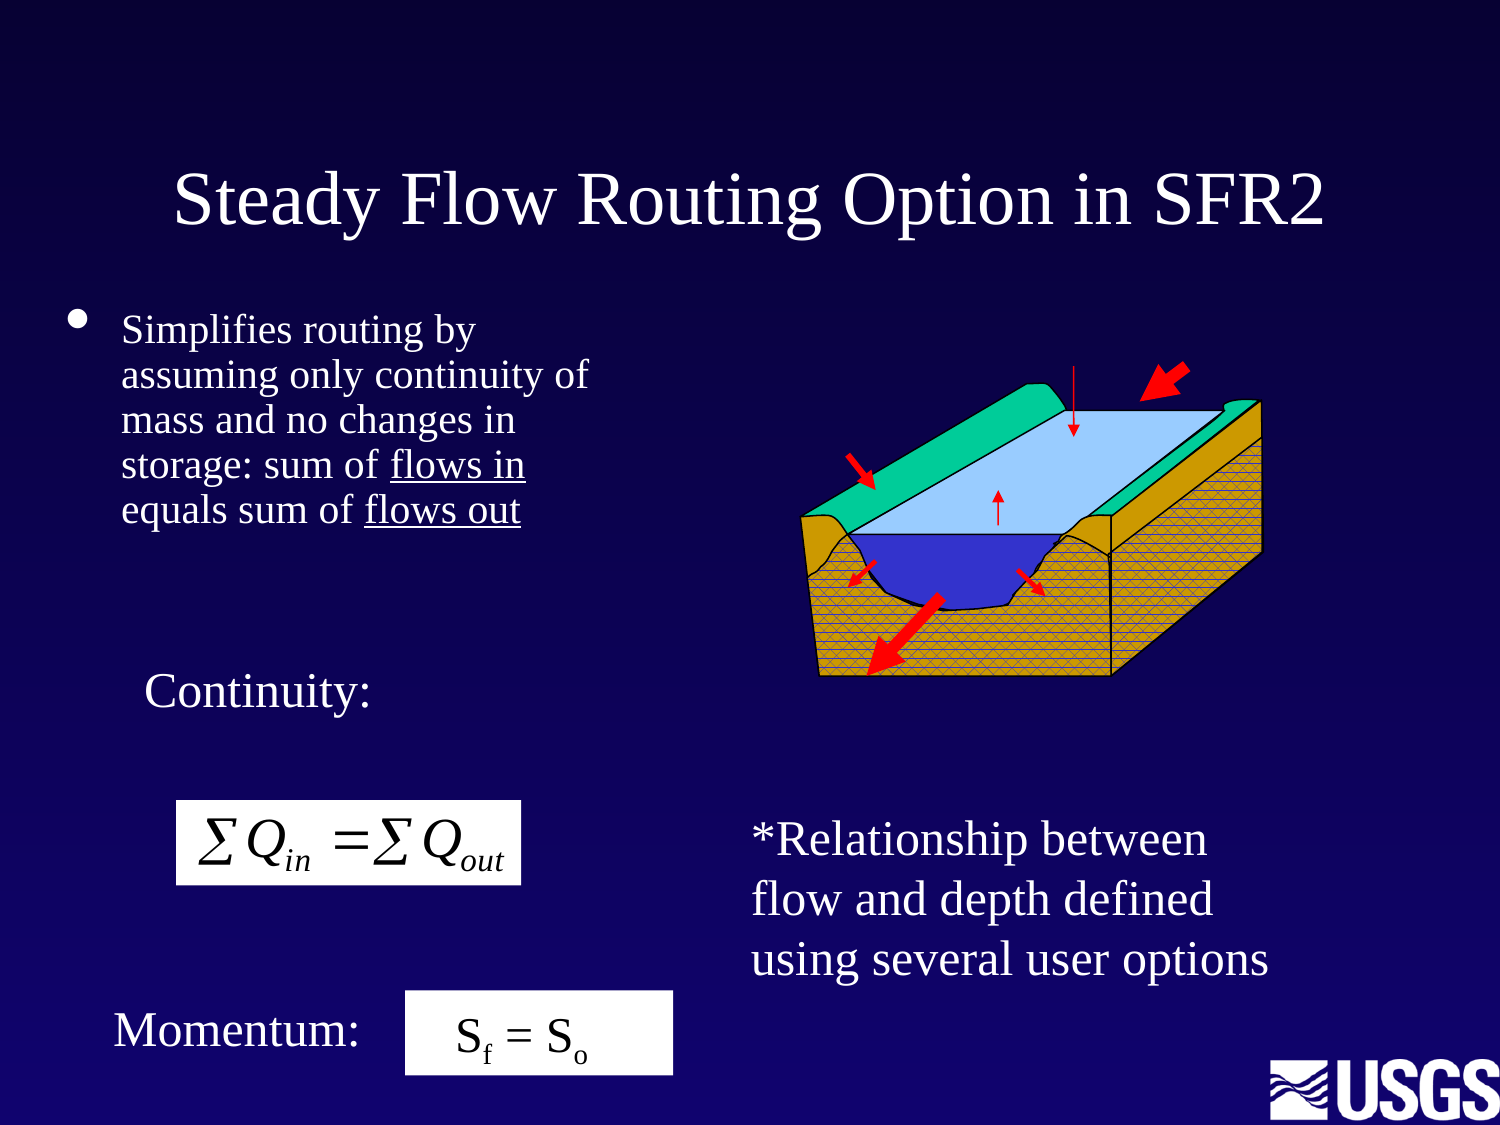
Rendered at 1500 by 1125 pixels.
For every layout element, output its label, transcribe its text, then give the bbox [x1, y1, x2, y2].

text_box [1111, 399, 1262, 551]
text_box [1017, 569, 1046, 597]
text_box [992, 490, 1005, 526]
text_box [847, 560, 876, 588]
text_box Continuity: [129, 649, 388, 725]
text_box [1139, 366, 1187, 402]
text_box [403, 988, 675, 1078]
text_box [848, 410, 1225, 535]
text_box [801, 383, 1067, 533]
text_box [1067, 366, 1080, 437]
text_box [867, 535, 1111, 677]
text_box Simplifies routing by assuming only continuity of mass and no changes in storage: sum of flows in equals sum of flows out [49, 299, 650, 600]
text_box [807, 534, 929, 677]
text_box Momentum: [98, 988, 376, 1064]
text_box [189, 799, 522, 886]
text_box Sf = So [440, 994, 604, 1078]
text_box [1052, 515, 1111, 555]
text_box [1091, 399, 1260, 515]
text_box [1111, 436, 1263, 677]
text_box *Relationship between flow and depth defined using several user options [736, 798, 1324, 993]
text_box [866, 596, 942, 677]
text_box [174, 798, 190, 887]
text_box [847, 454, 876, 491]
text_box [849, 535, 1060, 610]
title Steady Flow Routing Option in SFR2 [112, 99, 1388, 288]
text_box [800, 515, 848, 576]
